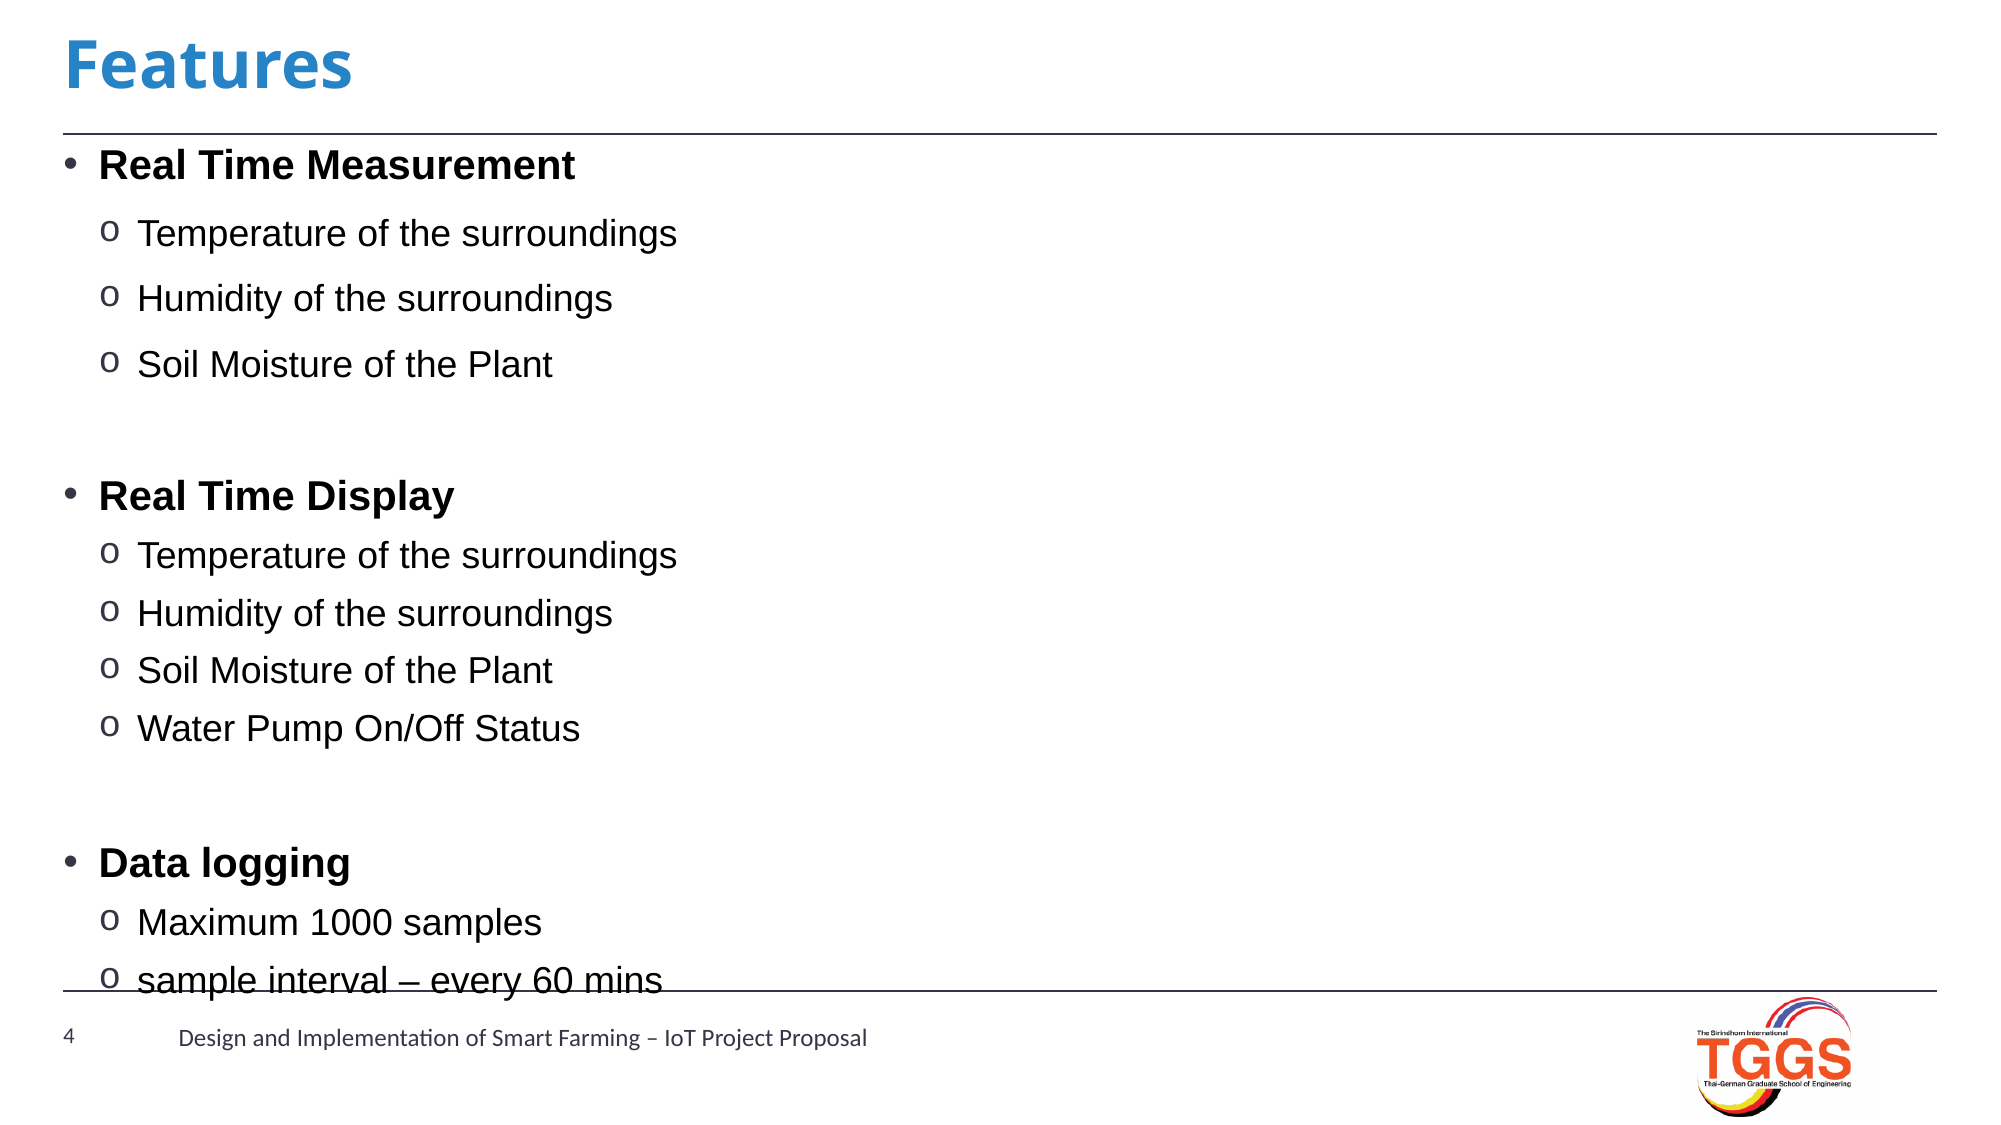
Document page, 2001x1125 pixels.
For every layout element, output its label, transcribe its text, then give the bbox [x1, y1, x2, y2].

slide_number 4 [62, 1020, 158, 1099]
list Real Time Measurement Temperature of the surroundings Humidity of the surroundings Soil Moisture of the Plant Real Time Display Temperature of the surroundings Humidity of the surroundings Soil Moisture of the Plant Water Pump On/Off Status Data logging Maximum 1000 samples sample interval – every 60 mins [63, 137, 1938, 1004]
title Features [63, 12, 1938, 123]
picture [1680, 1004, 1881, 1117]
